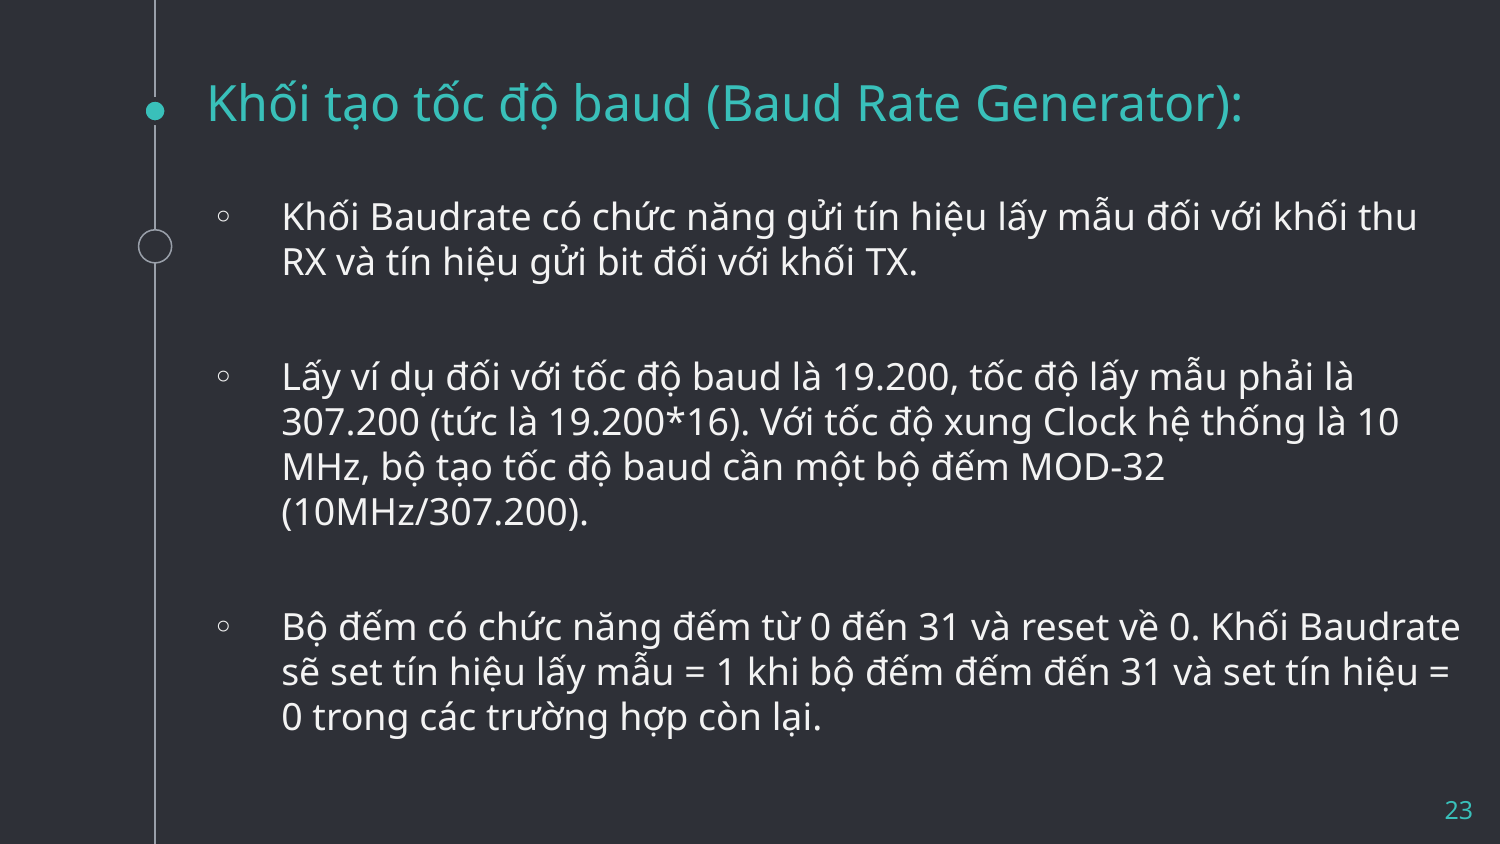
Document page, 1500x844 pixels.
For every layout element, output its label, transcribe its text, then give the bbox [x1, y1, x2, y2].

title Khối tạo tốc độ baud (Baud Rate Generator): [191, 90, 1317, 147]
slide_number 23 [1398, 779, 1489, 832]
list Khối Baudrate có chức năng gửi tín hiệu lấy mẫu đối với khối thu RX và tín hiệu gửi bit đối với khối TX. Lấy ví dụ đối với tốc độ baud là 19.200, tốc độ lấy mẫu phải là 307.200 (tức là 19.200*16). Với tốc độ xung Clock hệ thống là 10 MHz, bộ tạo tốc độ baud cần một bộ đếm MOD-32 (10MHz/307.200). Bộ đếm có chức năng đếm từ 0 đến 31 và reset về 0. Khối Baudrate sẽ set tín hiệu lấy mẫu = 1 khi bộ đếm đếm đến 31 và set tín hiệu = 0 trong các trường hợp còn lại. [191, 178, 1489, 790]
